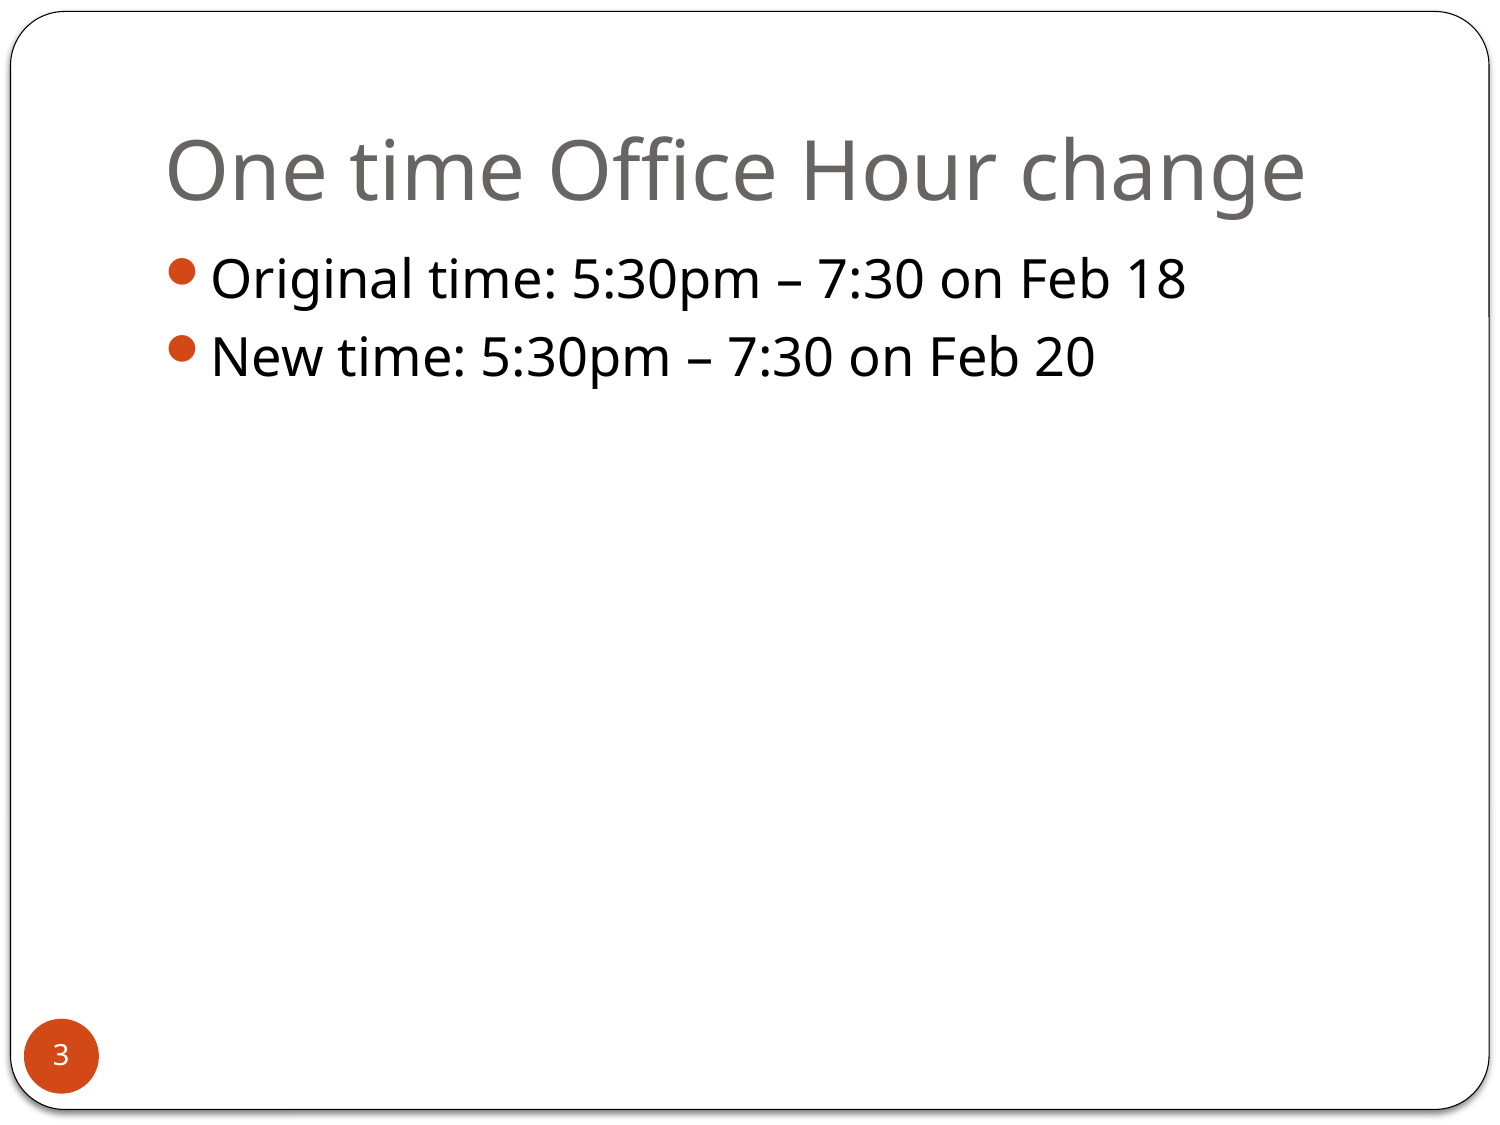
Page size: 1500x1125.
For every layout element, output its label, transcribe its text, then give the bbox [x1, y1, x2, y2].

list Original time: 5:30pm – 7:30 on Feb 18 New time: 5:30pm – 7:30 on Feb 20 [150, 237, 1425, 988]
title One time Office Hour change [150, 45, 1425, 233]
slide_number 3 [23, 1018, 99, 1094]
